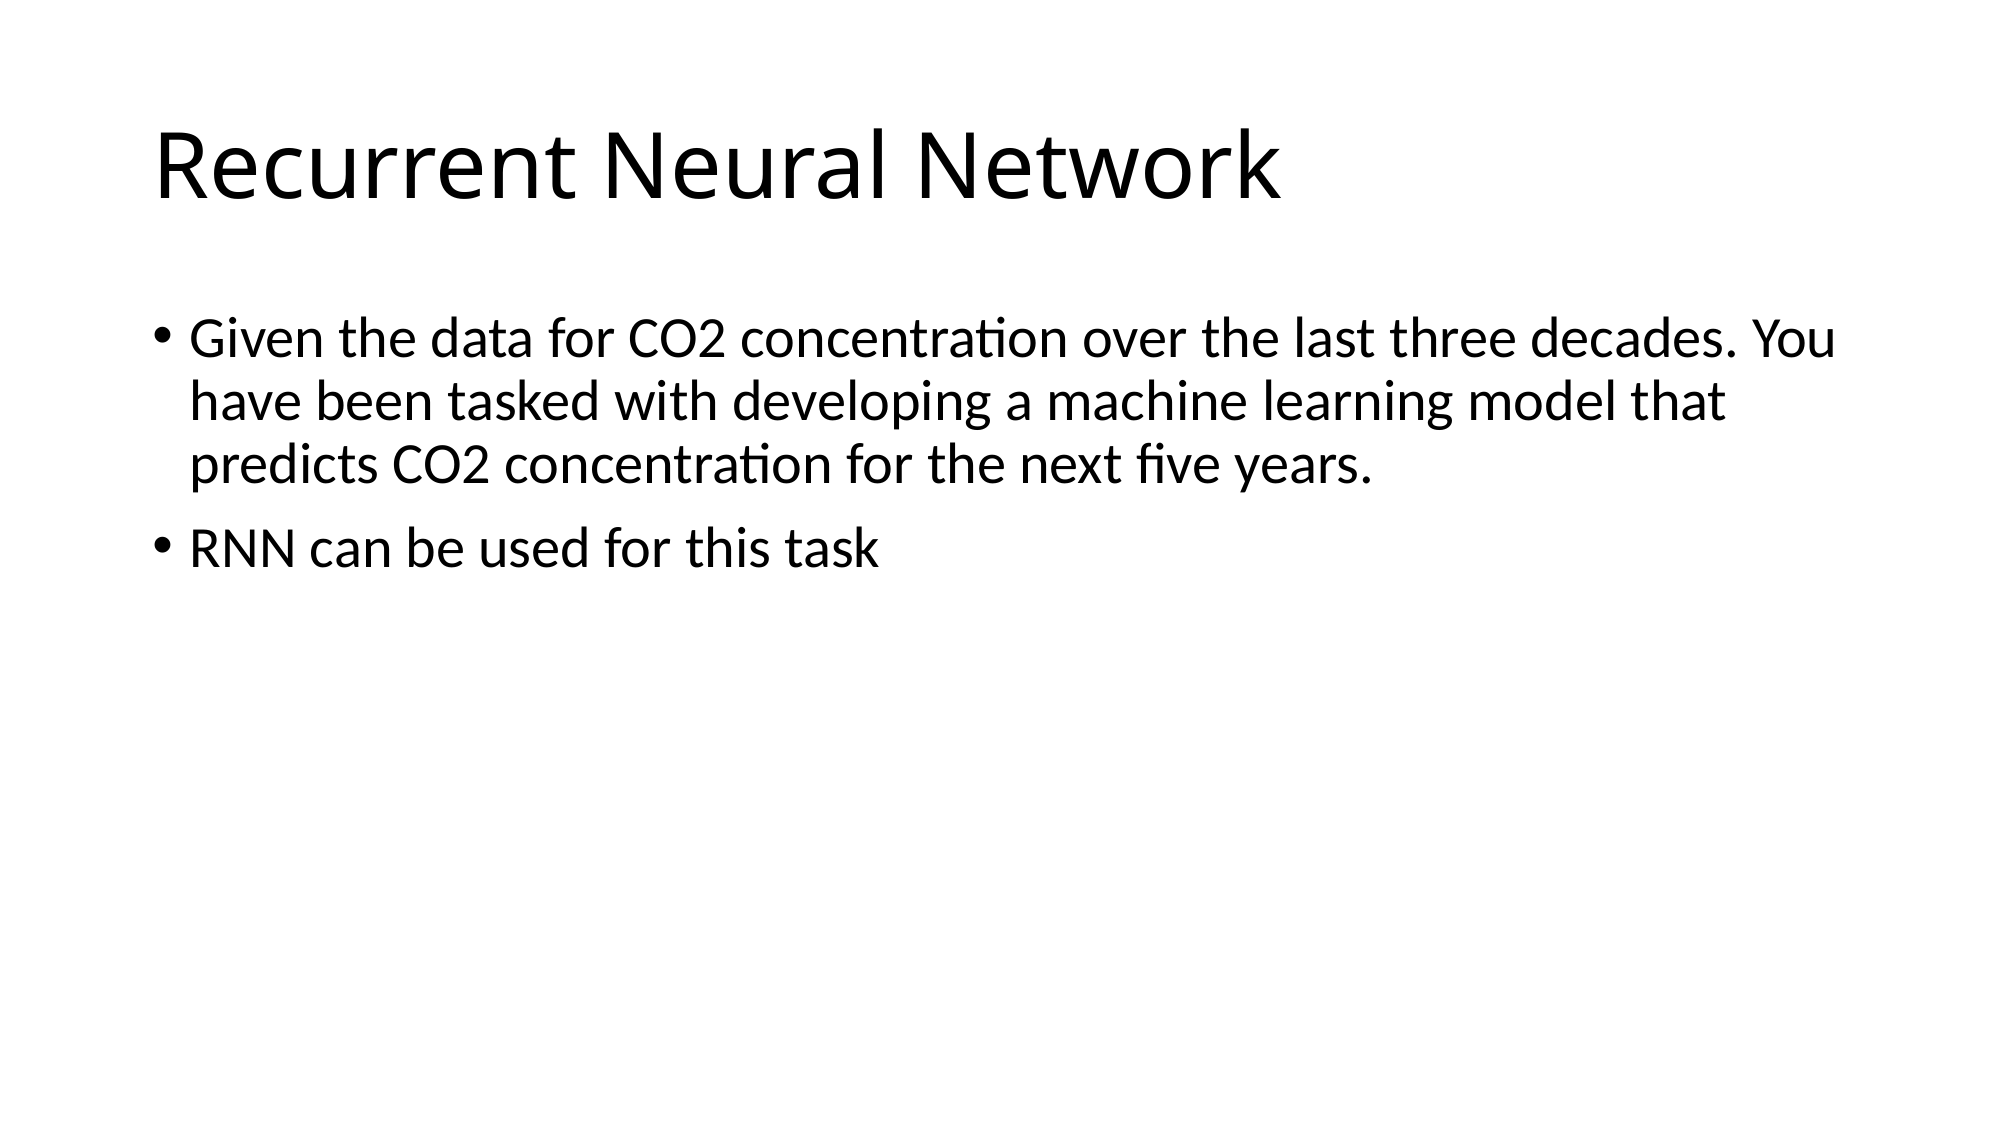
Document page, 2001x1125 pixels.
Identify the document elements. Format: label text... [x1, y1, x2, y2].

title Recurrent Neural Network [137, 59, 1863, 278]
list Given the data for CO2 concentration over the last three decades. You have been tasked with developing a machine learning model that predicts CO2 concentration for the next five years. RNN can be used for this task [137, 299, 1863, 1014]
